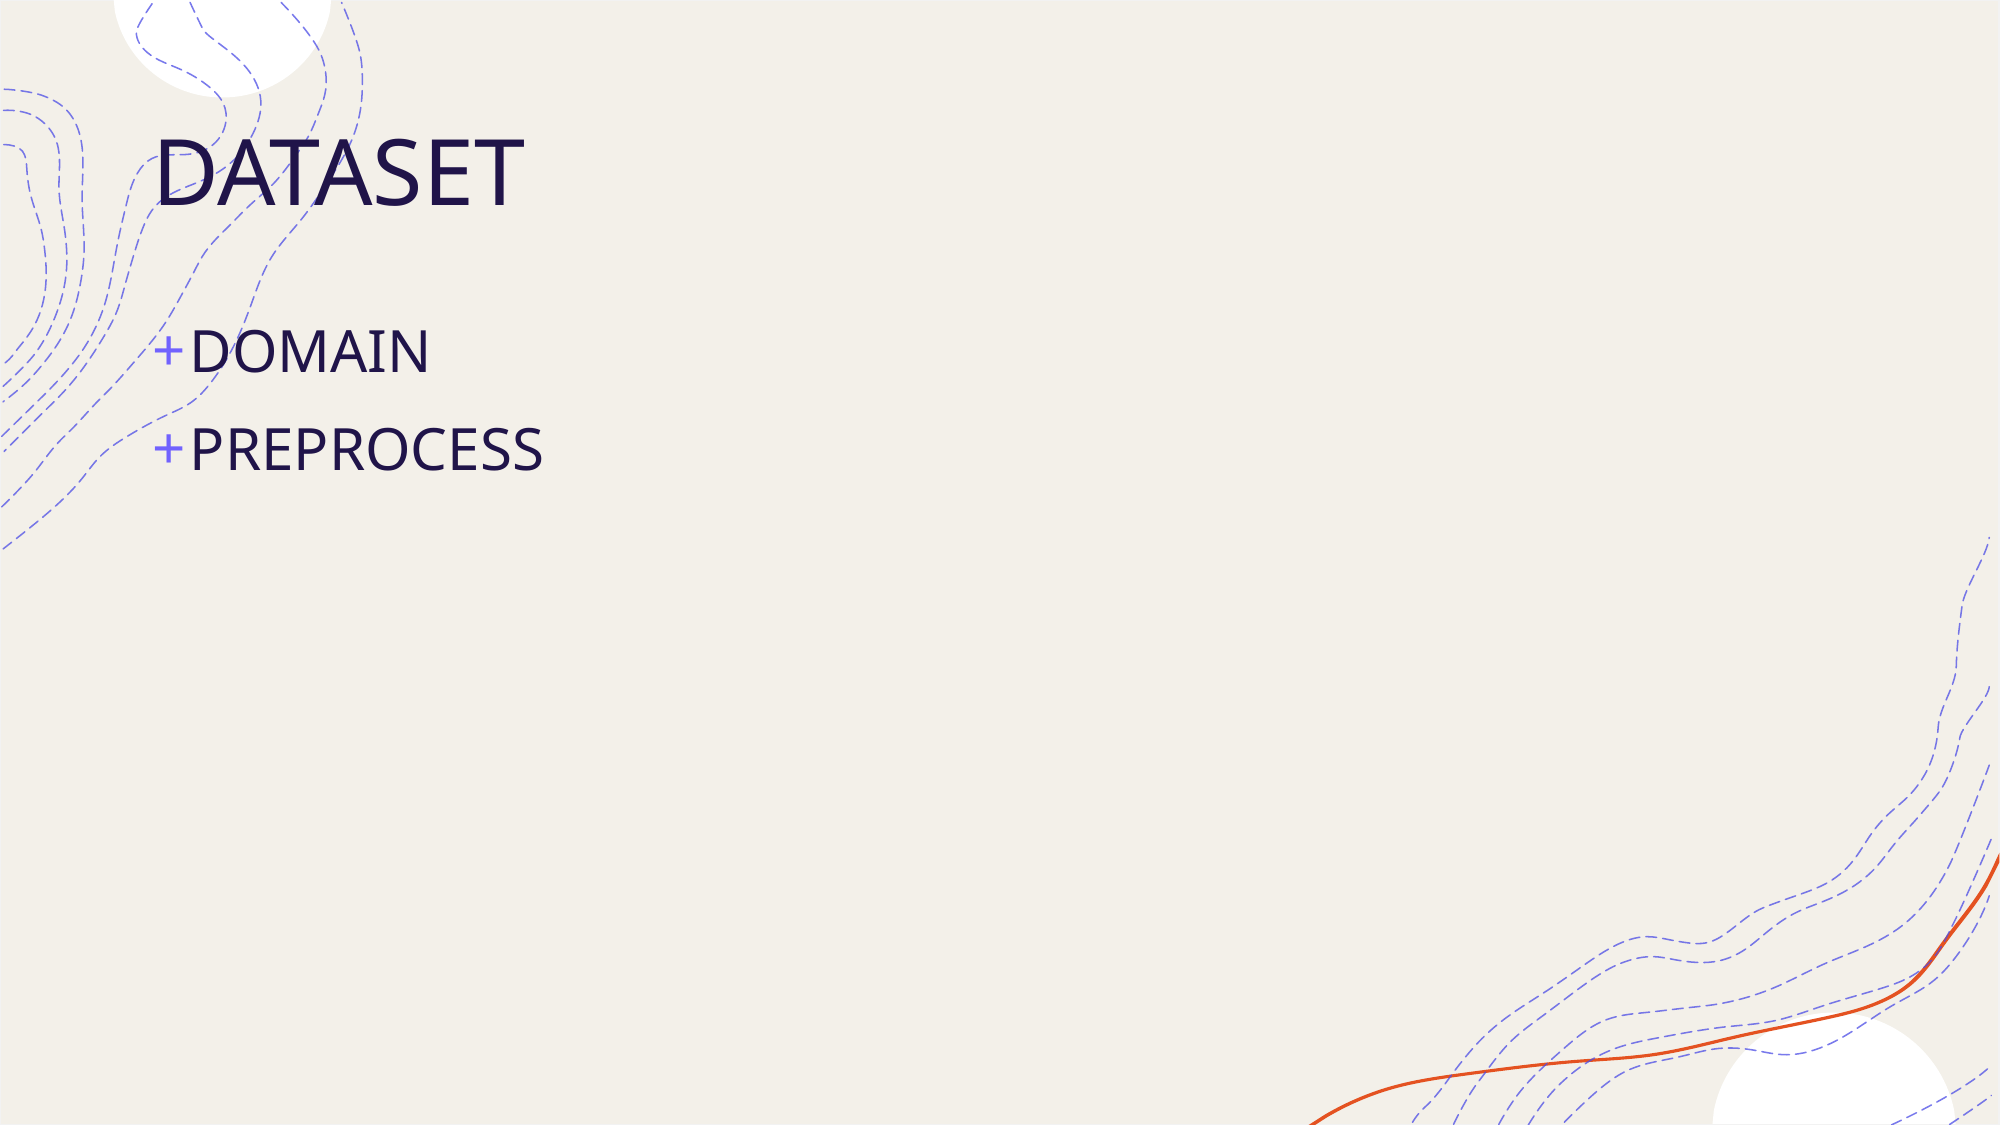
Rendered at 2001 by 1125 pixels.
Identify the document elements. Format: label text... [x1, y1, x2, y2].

title DATASET [137, 59, 1863, 278]
list DOMAIN PREPROCESS [137, 299, 1863, 1014]
